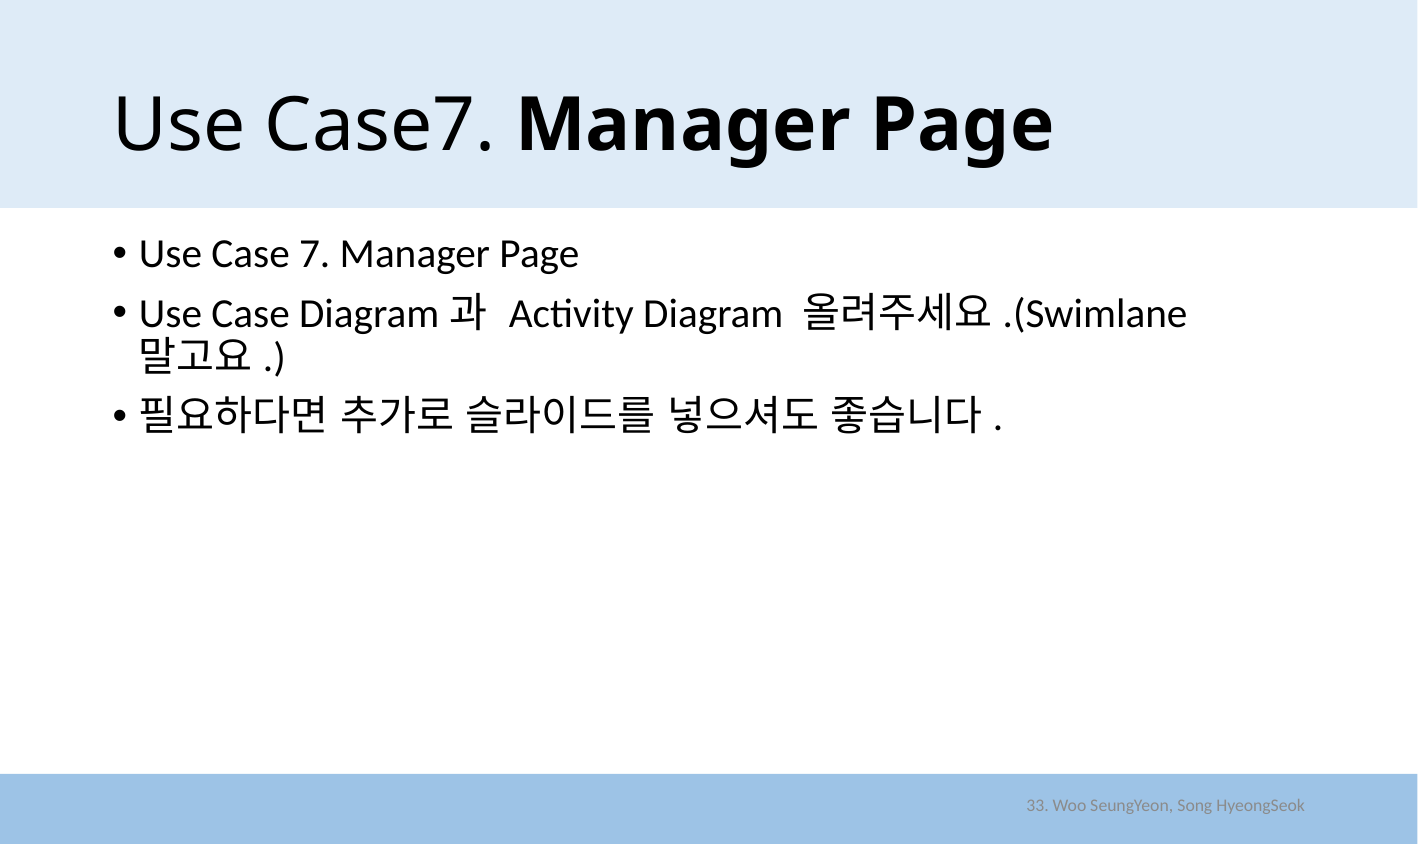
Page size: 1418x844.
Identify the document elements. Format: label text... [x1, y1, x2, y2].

title Use Case7. Manager Page [97, 44, 1320, 208]
slide_number 33. Woo SeungYeon, Song HyeongSeok [1001, 782, 1320, 827]
list Use Case 7. Manager Page Use Case Diagram과 Activity Diagram 올려주세요.(Swimlane 말고요.) 필요하다면 추가로 슬라이드를 넣으셔도 좋습니다. [97, 224, 1320, 627]
